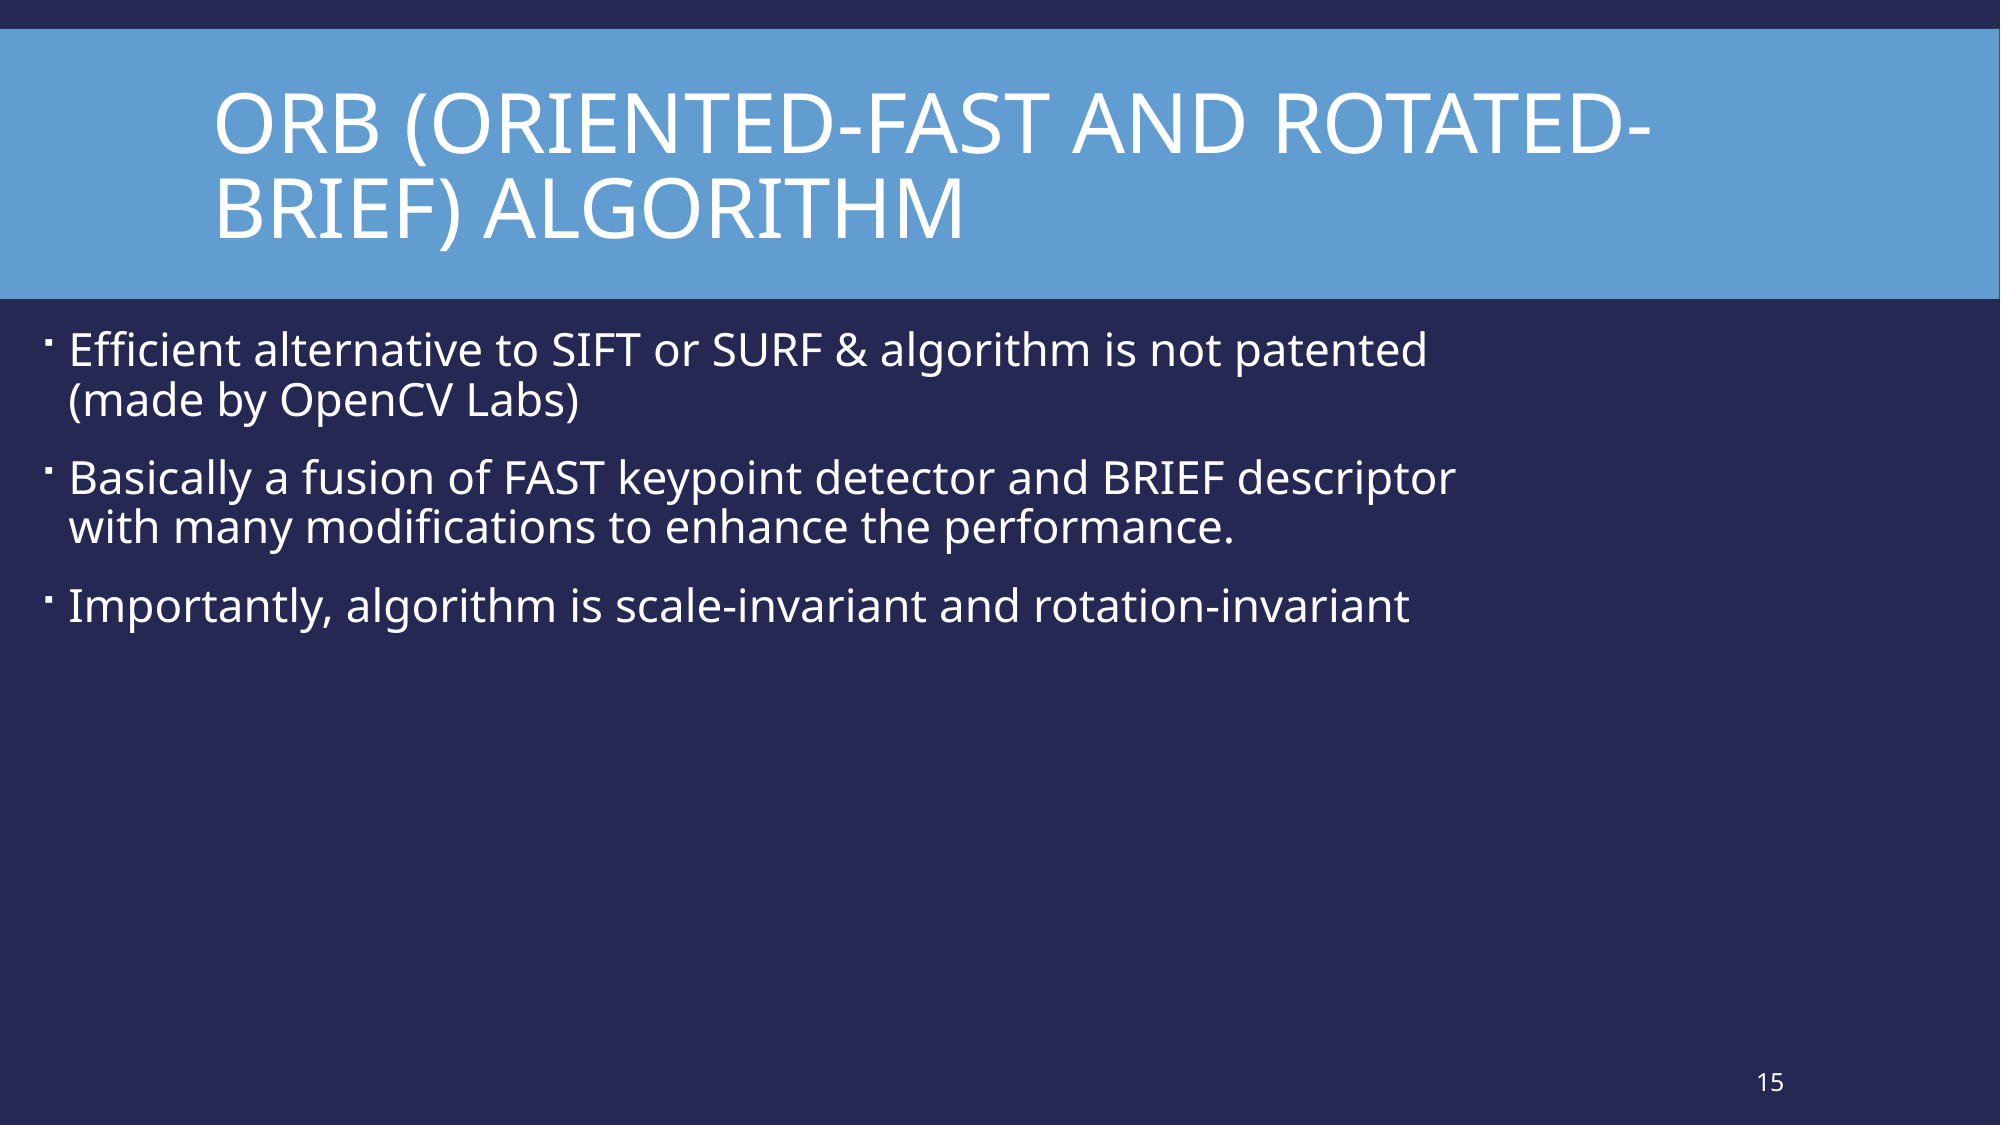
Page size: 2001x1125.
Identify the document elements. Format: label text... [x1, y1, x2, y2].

list Efficient alternative to SIFT or SURF & algorithm is not patented (made by OpenCV Labs) Basically a fusion of FAST keypoint detector and BRIEF descriptor with many modifications to enhance the performance. Importantly, algorithm is scale-invariant and rotation-invariant [23, 319, 1575, 678]
slide_number 15 [1748, 1053, 1904, 1114]
title ORB (Oriented-FASt and rotated-brief) algorithm [197, 46, 1803, 295]
